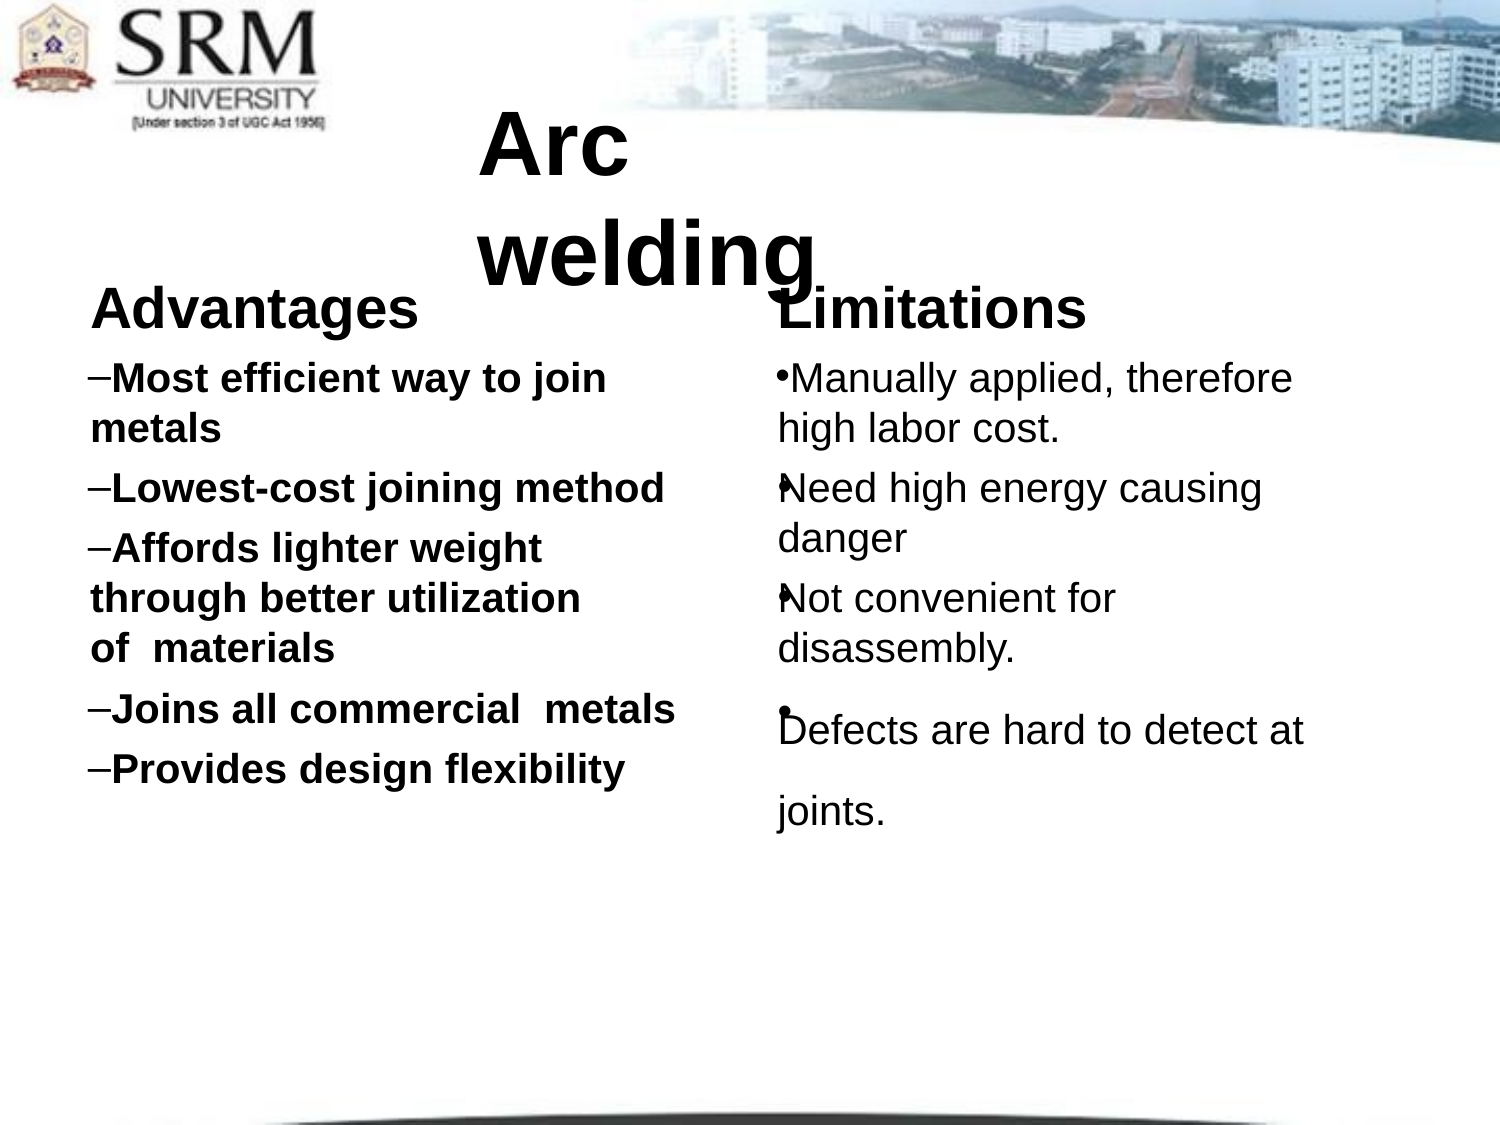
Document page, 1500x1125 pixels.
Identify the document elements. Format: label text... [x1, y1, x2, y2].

picture [0, 0, 1500, 1125]
list Advantages Most efficient way to join metals Lowest-cost joining method Affords lighter weight through better utilization of materials Joins all commercial metals Provides design flexibility [87, 253, 720, 908]
title Arc welding [475, 81, 999, 304]
text_box Limitations Manually applied, therefore high labor cost. Need high energy causing danger Not convenient for disassembly. Defects are hard to detect at joints. [775, 253, 1362, 834]
